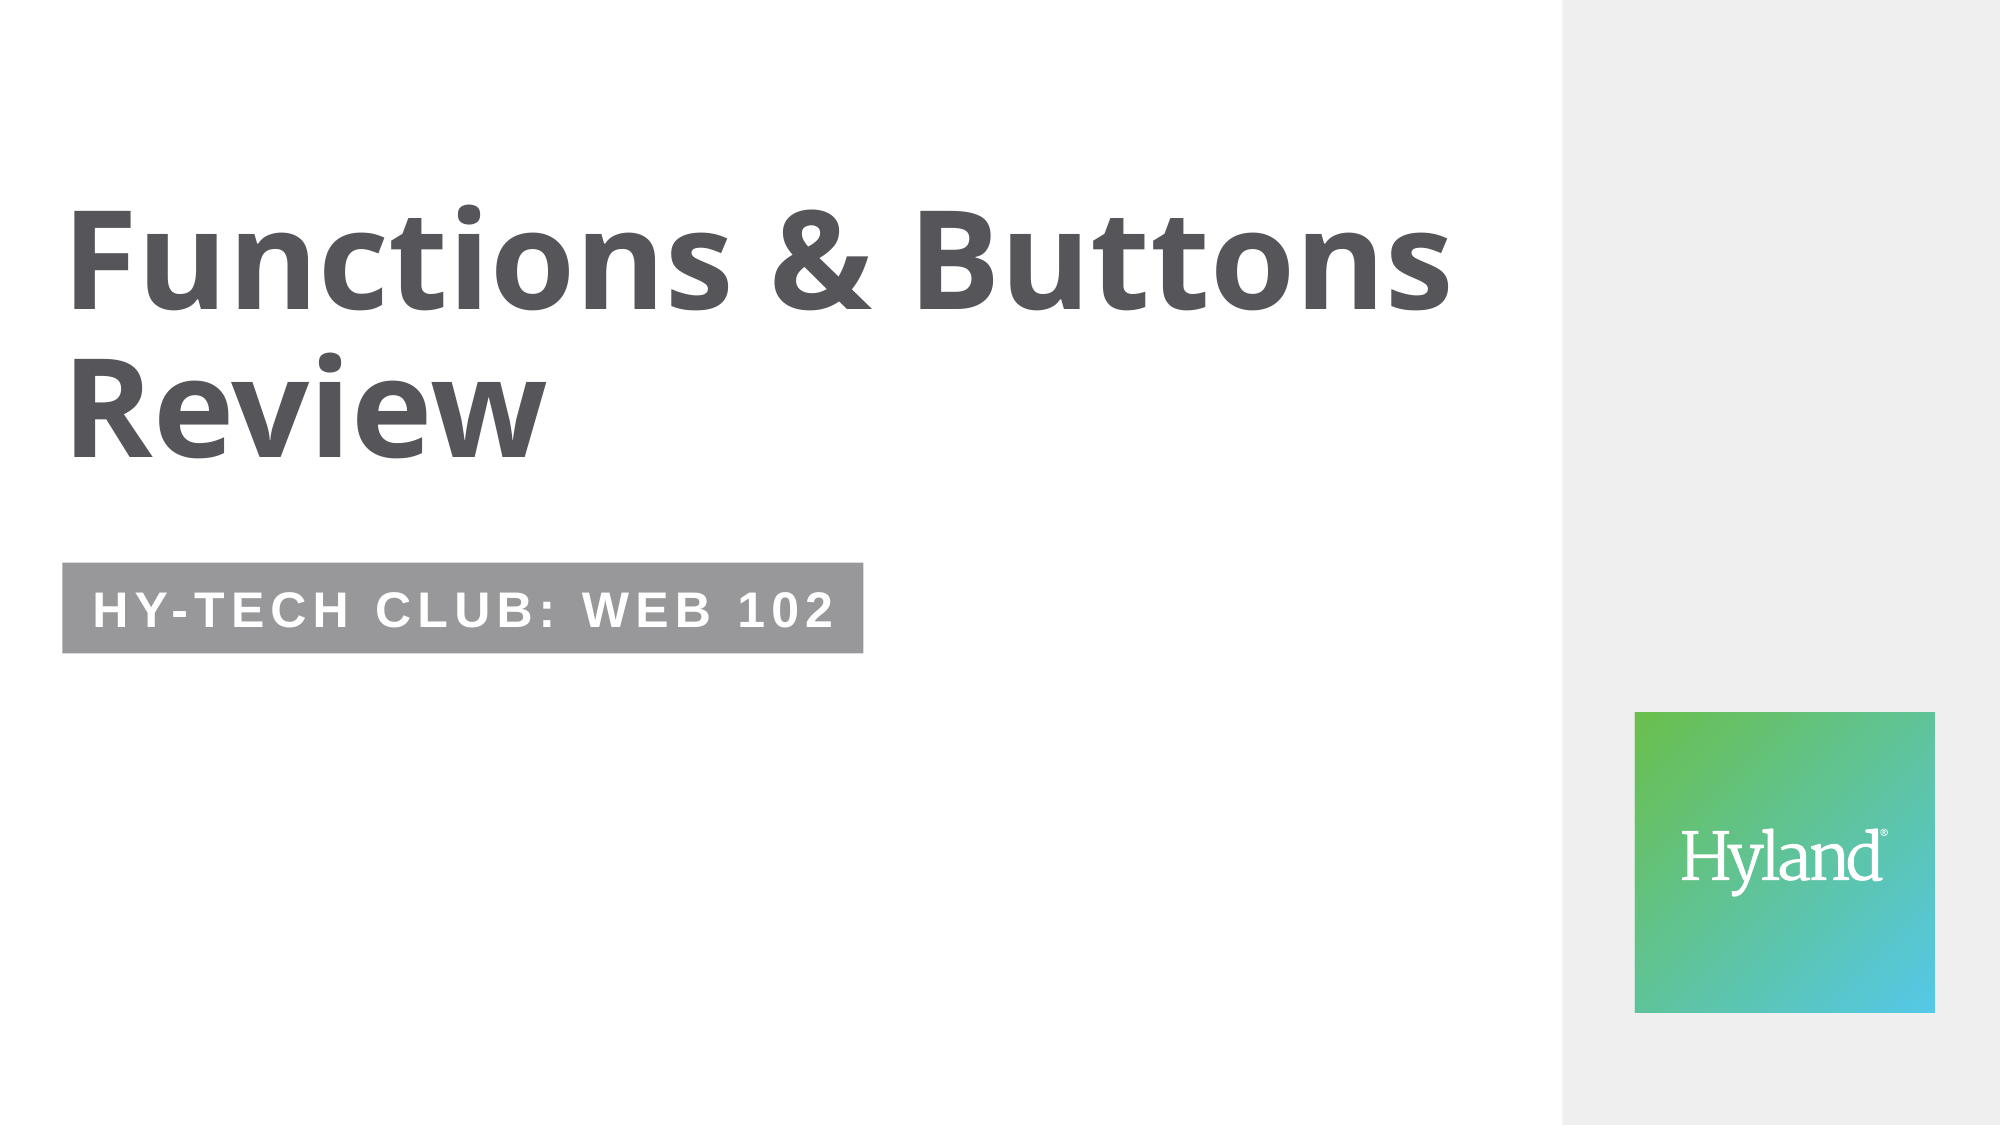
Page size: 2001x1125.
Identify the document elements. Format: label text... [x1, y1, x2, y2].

subtitle Hy-Tech Club: Web 102 [62, 562, 864, 654]
title Functions & Buttons Review [62, 37, 1507, 488]
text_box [1634, 712, 1935, 1013]
